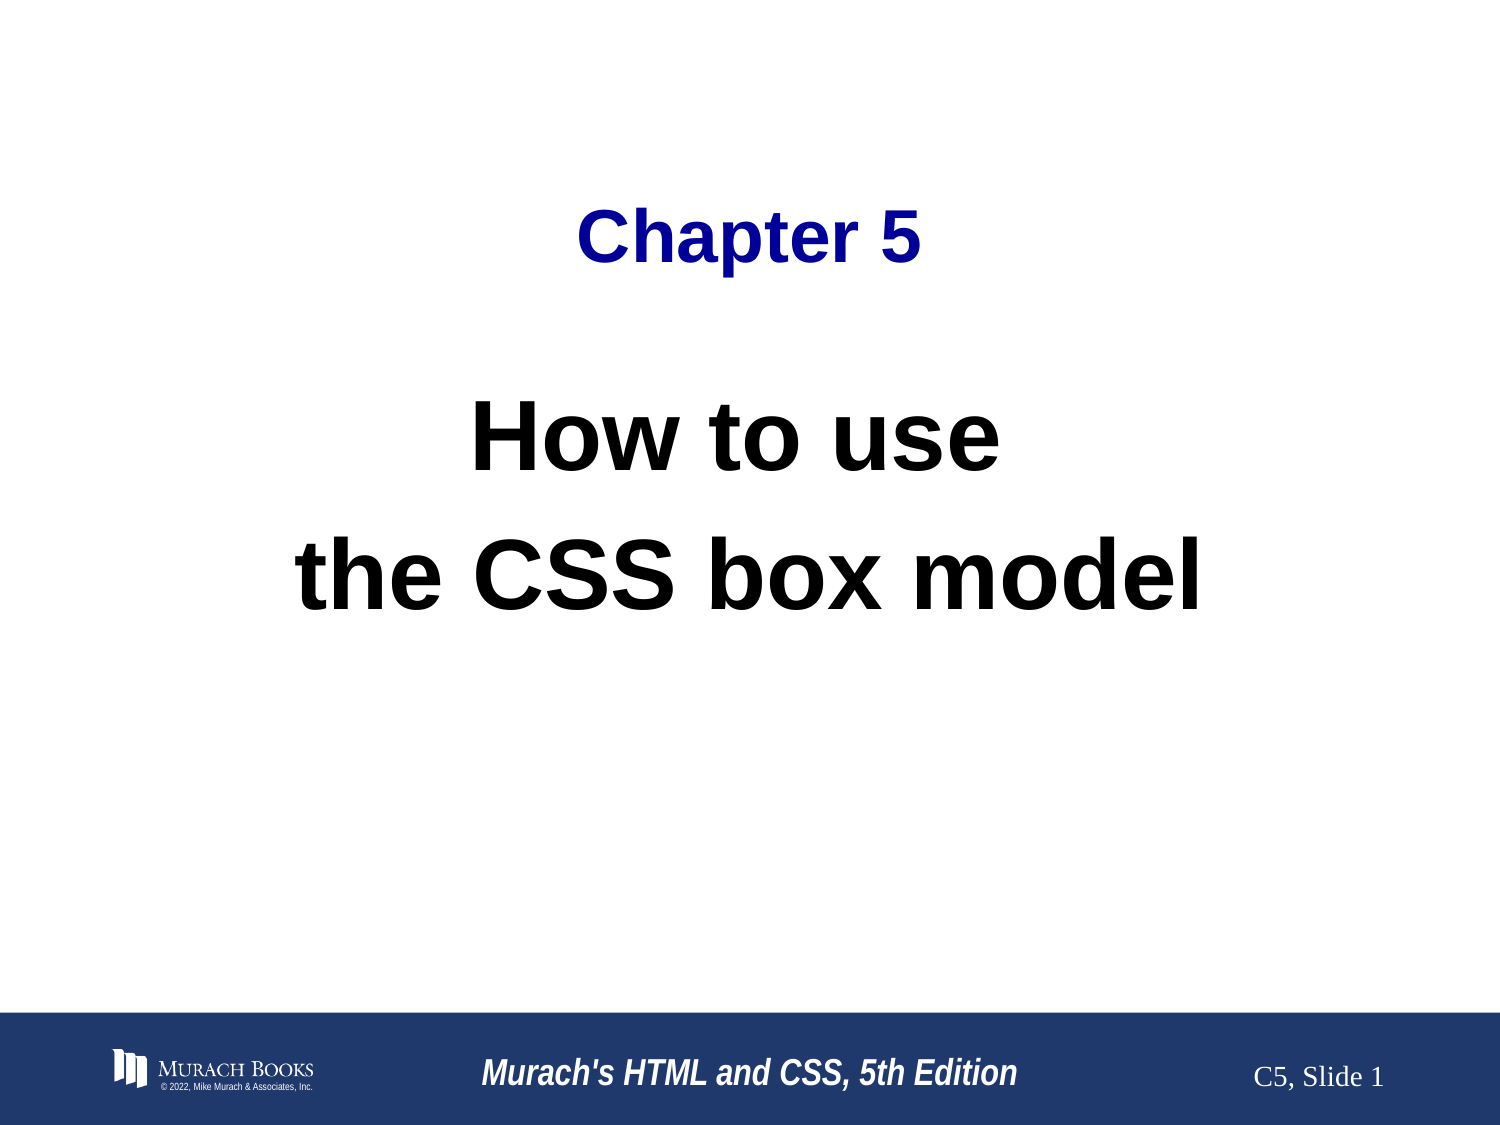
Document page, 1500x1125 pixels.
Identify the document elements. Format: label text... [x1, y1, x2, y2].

footer © 2022, Mike Murach & Associates, Inc. [12, 1025, 463, 1100]
list How to use the CSS box model [225, 362, 1275, 850]
slide_number C5, Slide ‹#› [1087, 1025, 1400, 1100]
slide_number Murach's HTML and CSS, 5th Edition [463, 1025, 1050, 1100]
title Chapter 5 [112, 187, 1388, 376]
